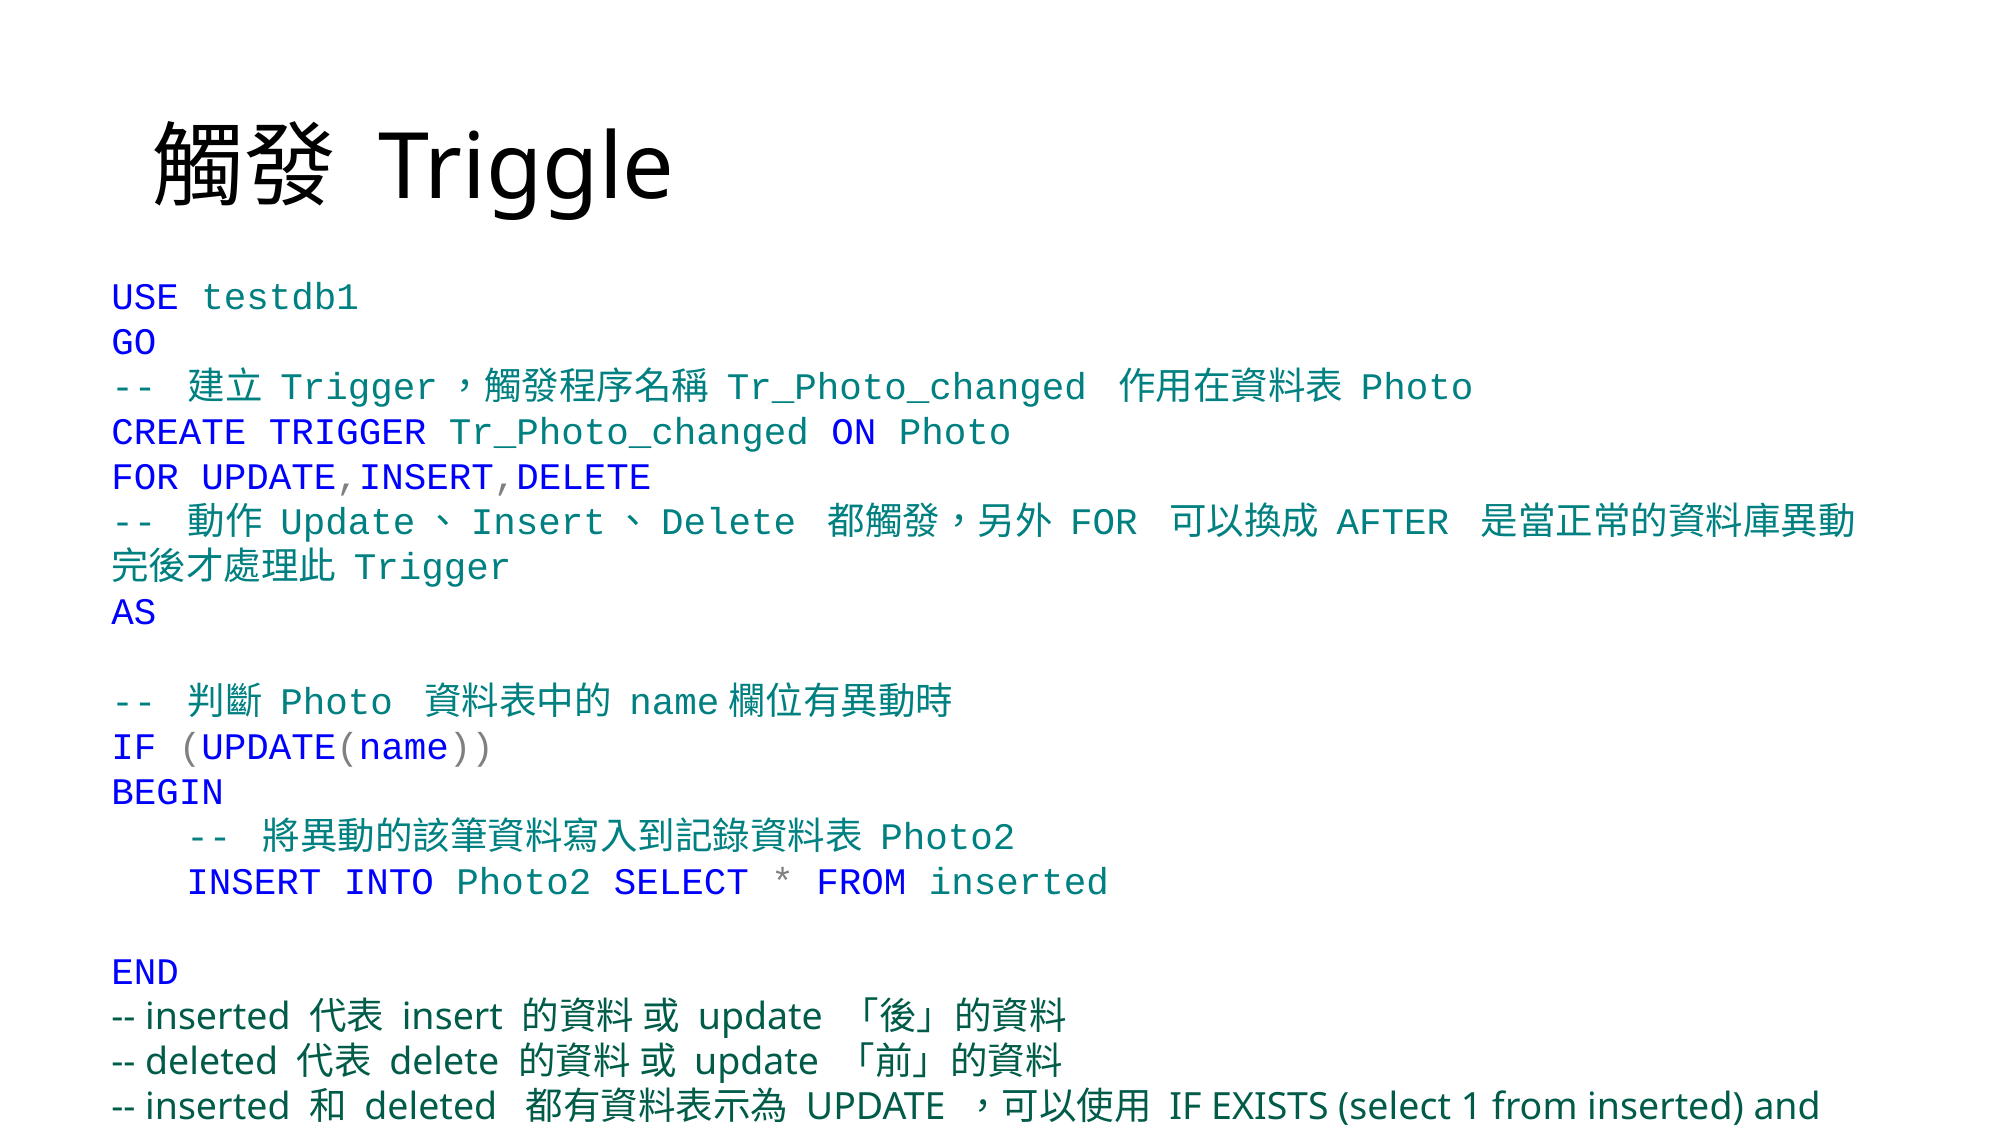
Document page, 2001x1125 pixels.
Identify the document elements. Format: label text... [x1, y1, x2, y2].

text_box USE testdb1 GO -- 建立 Trigger，觸發程序名稱 Tr_Photo_changed 作用在資料表 Photo CREATE TRIGGER Tr_Photo_changed ON Photo FOR UPDATE,INSERT,DELETE -- 動作 Update、Insert、Delete 都觸發，另外 FOR 可以換成 AFTER 是當正常的資料庫異動完後才處理此 Trigger AS -- 判斷 Photo 資料表中的 name欄位有異動時 IF (UPDATE(name)) BEGIN -- 將異動的該筆資料寫入到記錄資料表 Photo2 INSERT INTO Photo2 SELECT * FROM inserted END -- inserted 代表 insert 的資料 或 update 「後」的資料 -- deleted 代表 delete 的資料 或 update 「前」的資料 -- inserted 和 deleted 都有資料表示為 UPDATE ，可以使用 IF EXISTS (select 1 from inserted) and EXISTS (select 1 from deleted) 來判斷 [96, 264, 1904, 1125]
title 觸發 Triggle [137, 59, 1863, 264]
